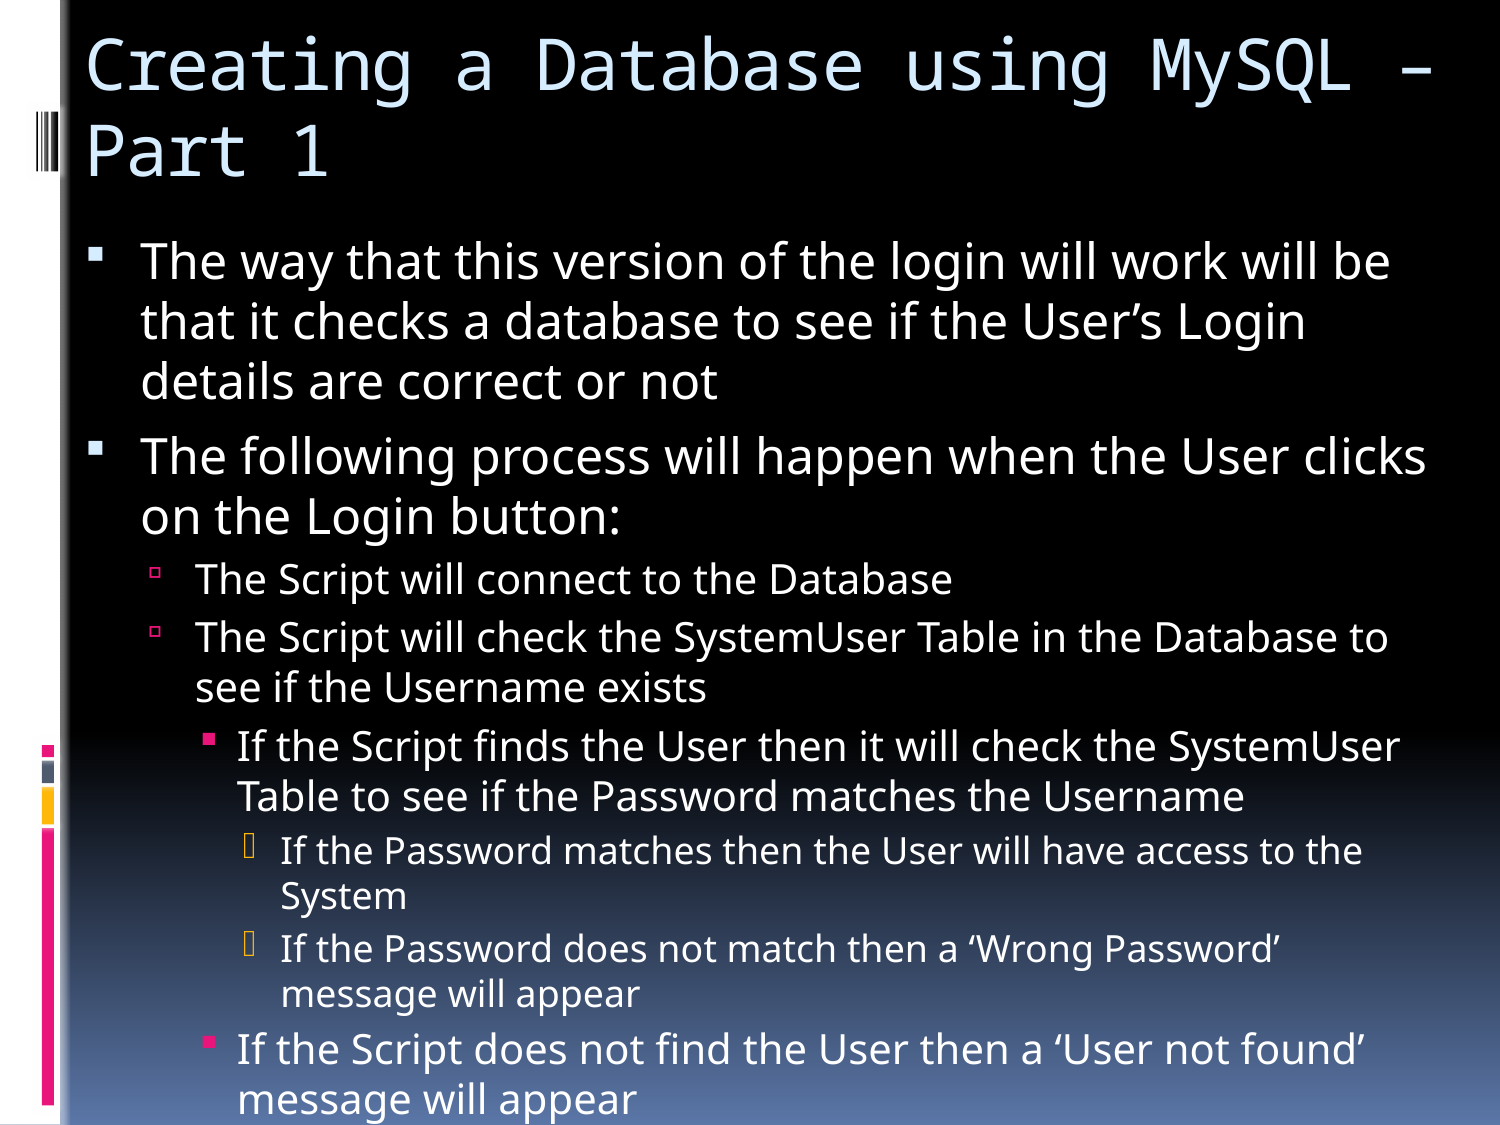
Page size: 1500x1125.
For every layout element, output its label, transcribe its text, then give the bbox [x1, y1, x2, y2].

list The way that this version of the login will work will be that it checks a database to see if the User’s Login details are correct or not The following process will happen when the User clicks on the Login button: The Script will connect to the Database The Script will check the SystemUser Table in the Database to see if the Username exists If the Script finds the User then it will check the SystemUser Table to see if the Password matches the Username If the Password matches then the User will have access to the System If the Password does not match then a ‘Wrong Password’ message will appear If the Script does not find the User then a ‘User not found’ message will appear [58, 222, 1454, 1102]
title Creating a Database using MySQL – Part 1 [70, 11, 1454, 200]
